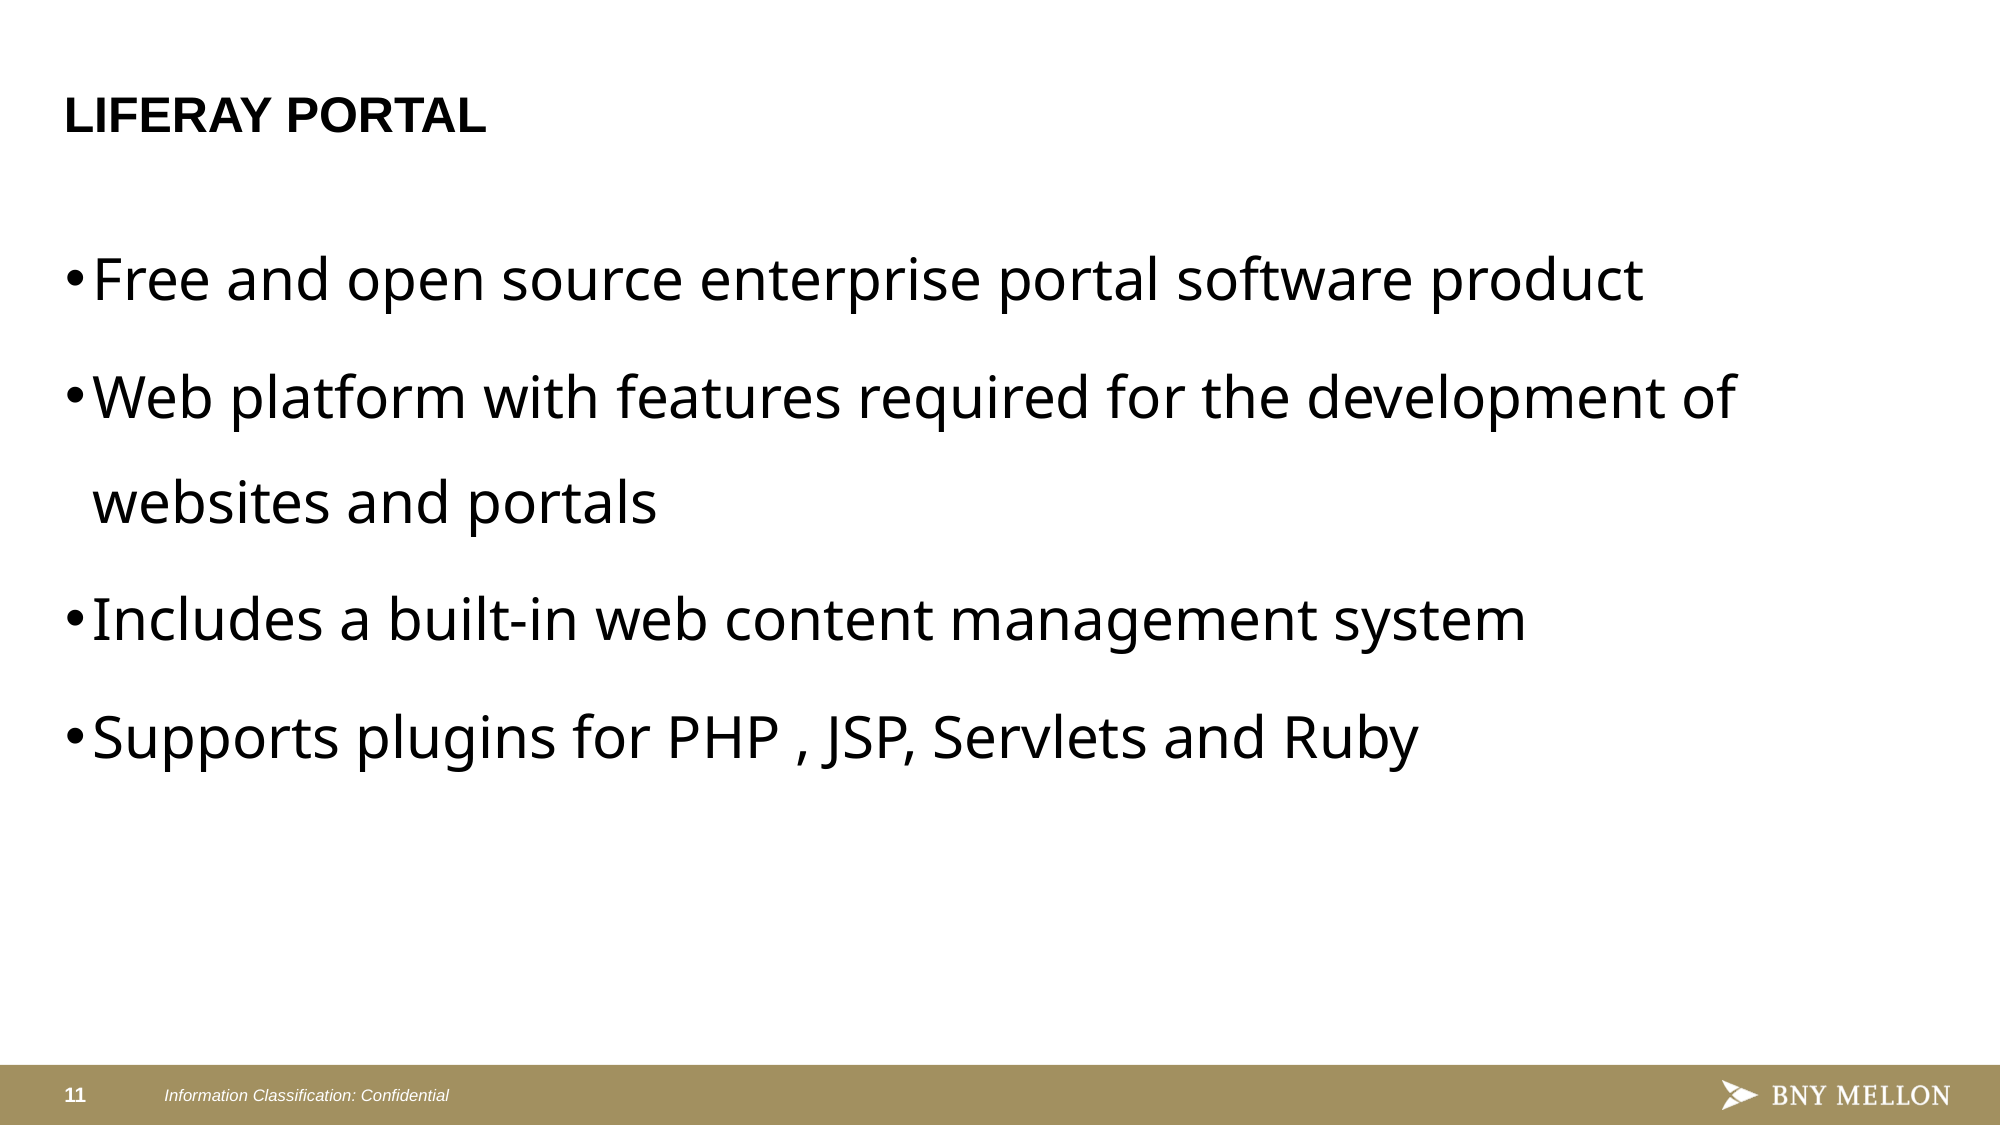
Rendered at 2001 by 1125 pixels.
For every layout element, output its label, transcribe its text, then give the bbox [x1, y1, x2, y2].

picture [1722, 1080, 1950, 1110]
list Free and open source enterprise portal software product Web platform with features required for the development of websites and portals Includes a built-in web content management system Supports plugins for PHP , JSP, Servlets and Ruby [50, 200, 1950, 913]
title LIFERAY PORTAL [48, 75, 1950, 151]
